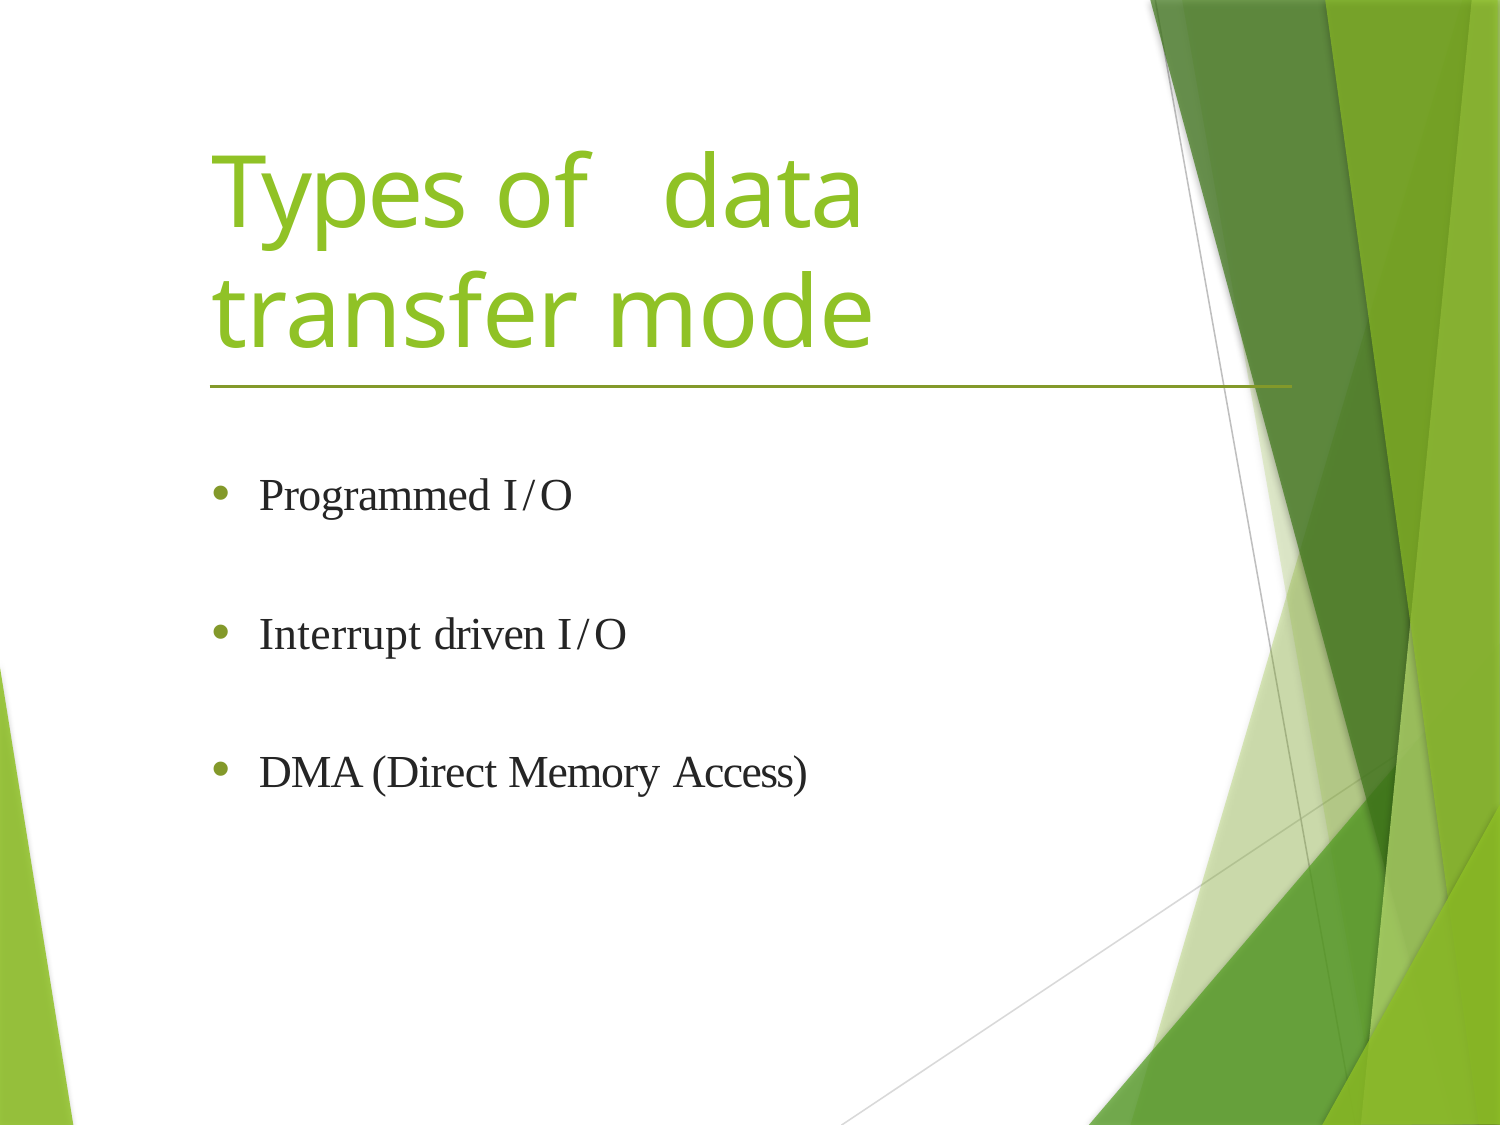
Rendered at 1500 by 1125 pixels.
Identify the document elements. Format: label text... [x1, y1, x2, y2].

title Types of data transfer mode [209, 125, 1224, 368]
text_box Programmed I/O Interrupt driven I/O DMA (Direct Memory Access) [209, 462, 813, 797]
